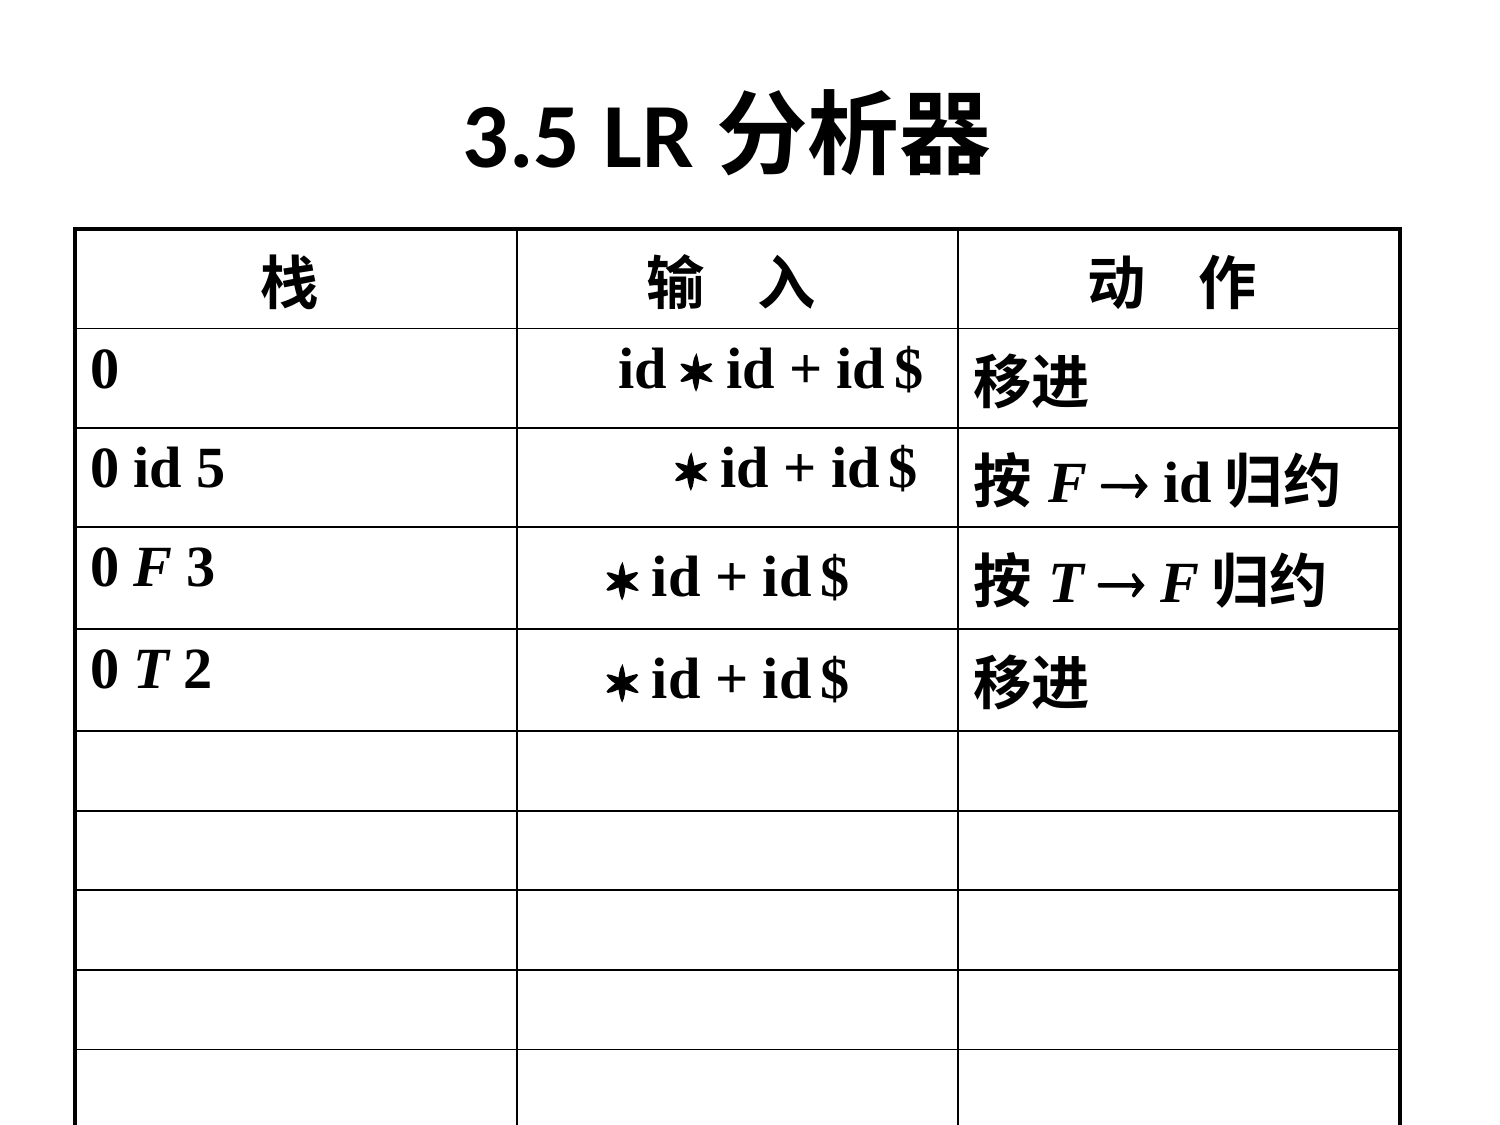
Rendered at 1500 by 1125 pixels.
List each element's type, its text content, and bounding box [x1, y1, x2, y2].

table_cell  id + id $ [518, 429, 957, 526]
table_header 动 作 [959, 231, 1398, 328]
table_cell [77, 812, 516, 889]
table_header 输 入 [518, 231, 957, 328]
table_cell [959, 891, 1398, 969]
table_cell 0 id 5 [77, 429, 516, 526]
title 3.5 LR分析器 [99, 37, 1375, 225]
table_cell  id + id $ [518, 630, 957, 730]
table_cell id  id + id $ [518, 329, 957, 427]
table_header 栈 [77, 231, 516, 328]
table_cell [77, 1050, 516, 1125]
table_cell 按T  F归约 [959, 528, 1398, 628]
table_cell 0 F 3 [77, 528, 516, 628]
table_cell [959, 732, 1398, 810]
table_cell 按F  id归约 [959, 429, 1398, 526]
table_cell [959, 812, 1398, 889]
table_cell [518, 1050, 957, 1125]
table_cell [77, 891, 516, 969]
table_cell [77, 971, 516, 1049]
table_cell [959, 1050, 1398, 1125]
table_cell [518, 732, 957, 810]
table_cell [518, 812, 957, 889]
table_cell 0 T 2 [77, 630, 516, 730]
table_cell  id + id $ [518, 528, 957, 628]
table_cell [959, 971, 1398, 1049]
table_cell [518, 891, 957, 969]
table_cell 0 [77, 329, 516, 427]
table_cell [77, 732, 516, 810]
table_cell 移进 [959, 630, 1398, 730]
table_cell 移进 [959, 329, 1398, 427]
table_cell [518, 971, 957, 1049]
